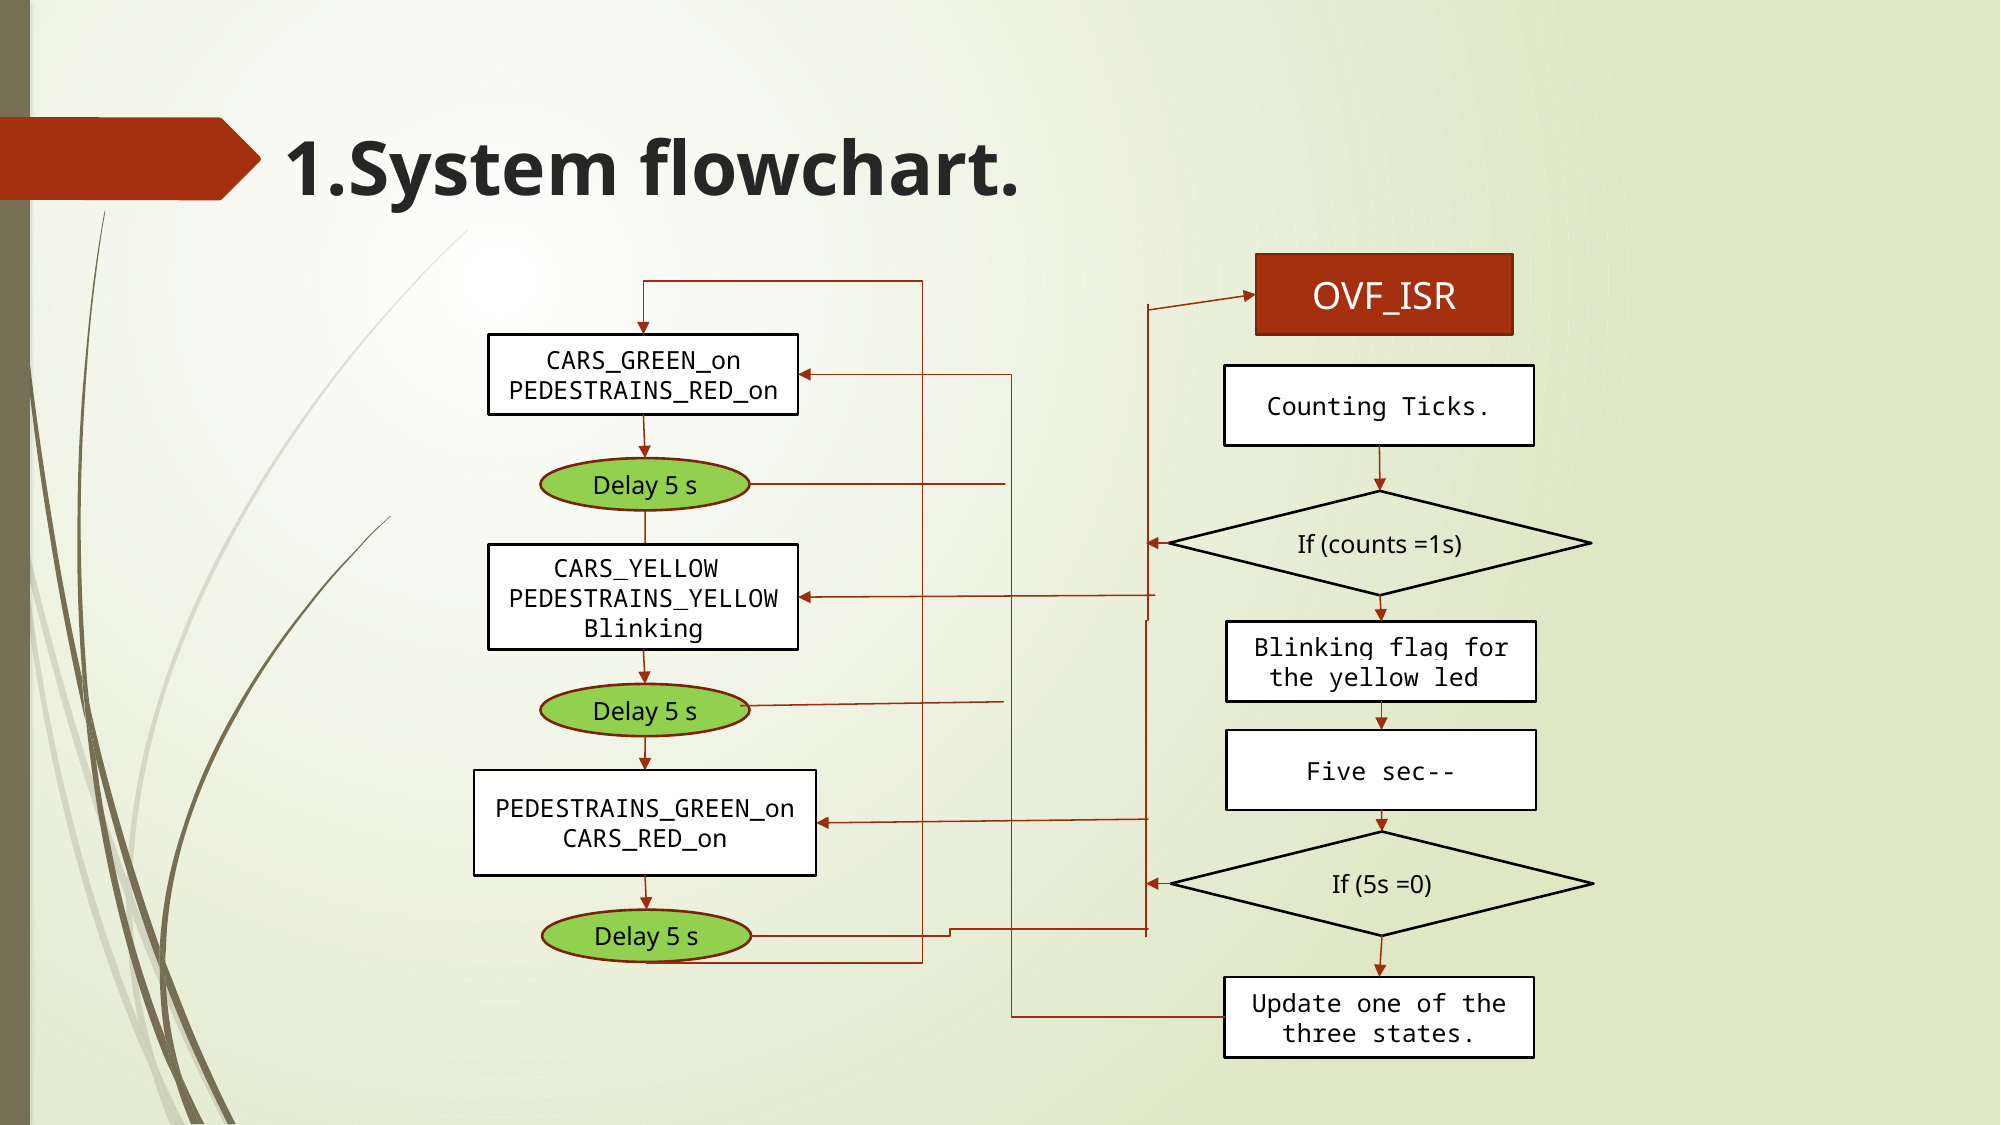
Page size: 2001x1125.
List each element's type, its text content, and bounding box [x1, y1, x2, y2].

text_box PEDESTRAINS_GREEN_on CARS_RED_on [473, 769, 793, 877]
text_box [643, 280, 923, 335]
title 1.System flowchart. [269, 112, 1731, 324]
text_box Update one of the three states. [1223, 976, 1535, 1059]
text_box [740, 701, 793, 706]
text_box Counting Ticks. [1223, 364, 1535, 447]
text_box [815, 818, 1149, 824]
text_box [797, 374, 1225, 1018]
text_box CARS_GREEN_on PEDESTRAINS_RED_on [487, 333, 799, 416]
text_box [750, 928, 793, 937]
text_box OVF_ISR [1255, 253, 1514, 336]
text_box Delay 5 s [540, 908, 750, 964]
text_box If (counts =1s) [1229, 490, 1593, 597]
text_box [443, 483, 793, 760]
text_box If (5s =0) [1229, 831, 1595, 937]
text_box Five sec-- [1229, 729, 1537, 811]
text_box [1379, 935, 1383, 978]
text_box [1147, 294, 1257, 311]
text_box Blinking flag for the yellow led [1229, 620, 1537, 703]
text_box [797, 594, 1156, 598]
text_box Delay 5 s [539, 456, 751, 482]
